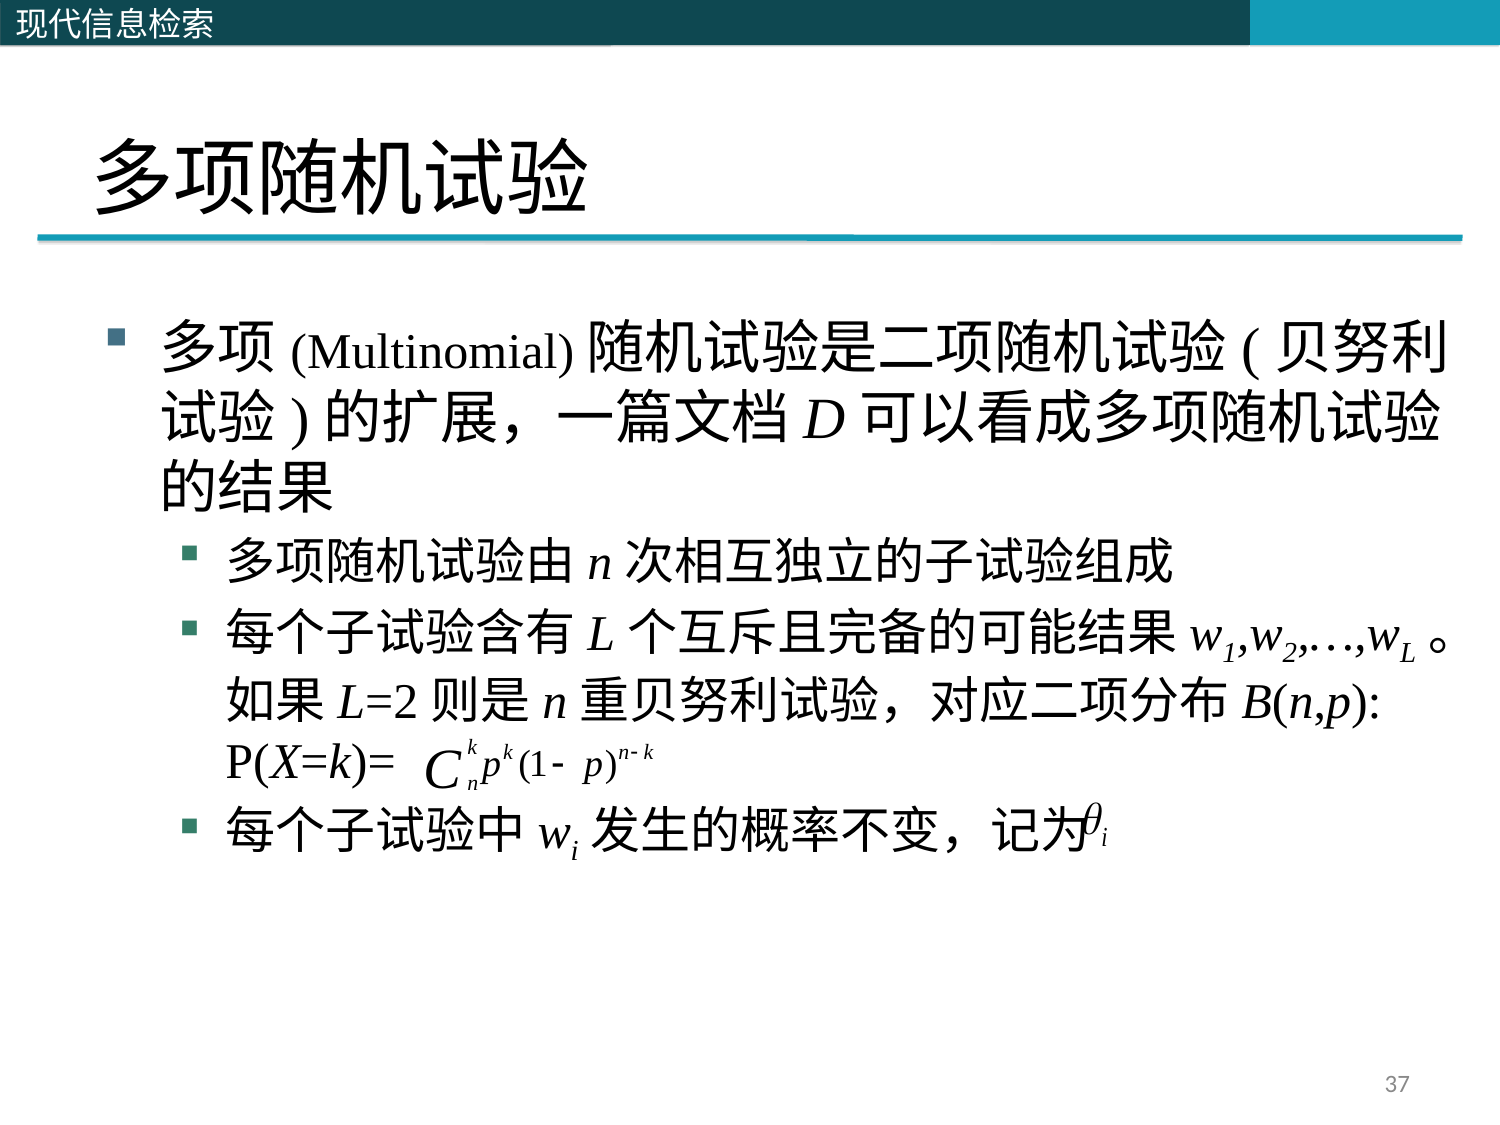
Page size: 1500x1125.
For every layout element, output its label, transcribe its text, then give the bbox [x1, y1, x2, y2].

list 多项(Multinomial)随机试验是二项随机试验(贝努利试验)的扩展，一篇文档D可以看成多项随机试验的结果 多项随机试验由n次相互独立的子试验组成 每个子试验含有L个互斥且完备的可能结果w1,w2,…,wL。如果L=2则是n重贝努利试验，对应二项分布B(n,p): P(X=k)= 每个子试验中wi发生的概率不变，记为 [88, 302, 1500, 941]
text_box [1077, 786, 1117, 858]
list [418, 728, 663, 799]
title 多项随机试验 [74, 44, 1426, 233]
slide_number 37 [1074, 1062, 1425, 1103]
